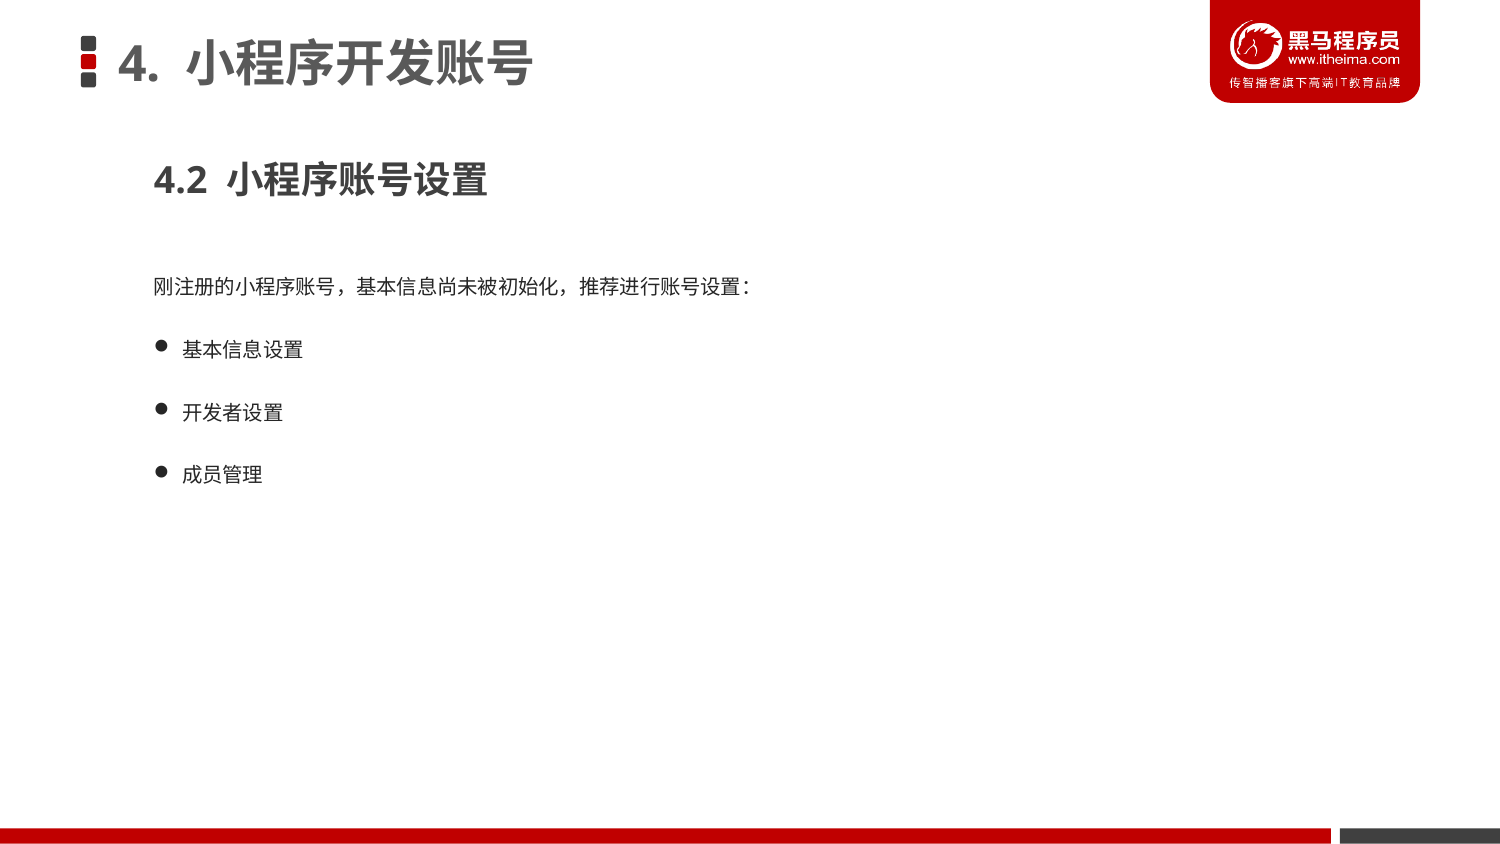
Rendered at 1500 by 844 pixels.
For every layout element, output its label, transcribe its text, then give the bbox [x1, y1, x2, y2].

picture [1211, 11, 1419, 97]
list 刚注册的小程序账号，基本信息尚未被初始化，推荐进行账号设置： 基本信息设置 开发者设置 成员管理 [139, 242, 1204, 497]
title 4. 小程序开发账号 [103, 0, 1204, 130]
list 4.2 小程序账号设置 [139, 153, 1204, 242]
